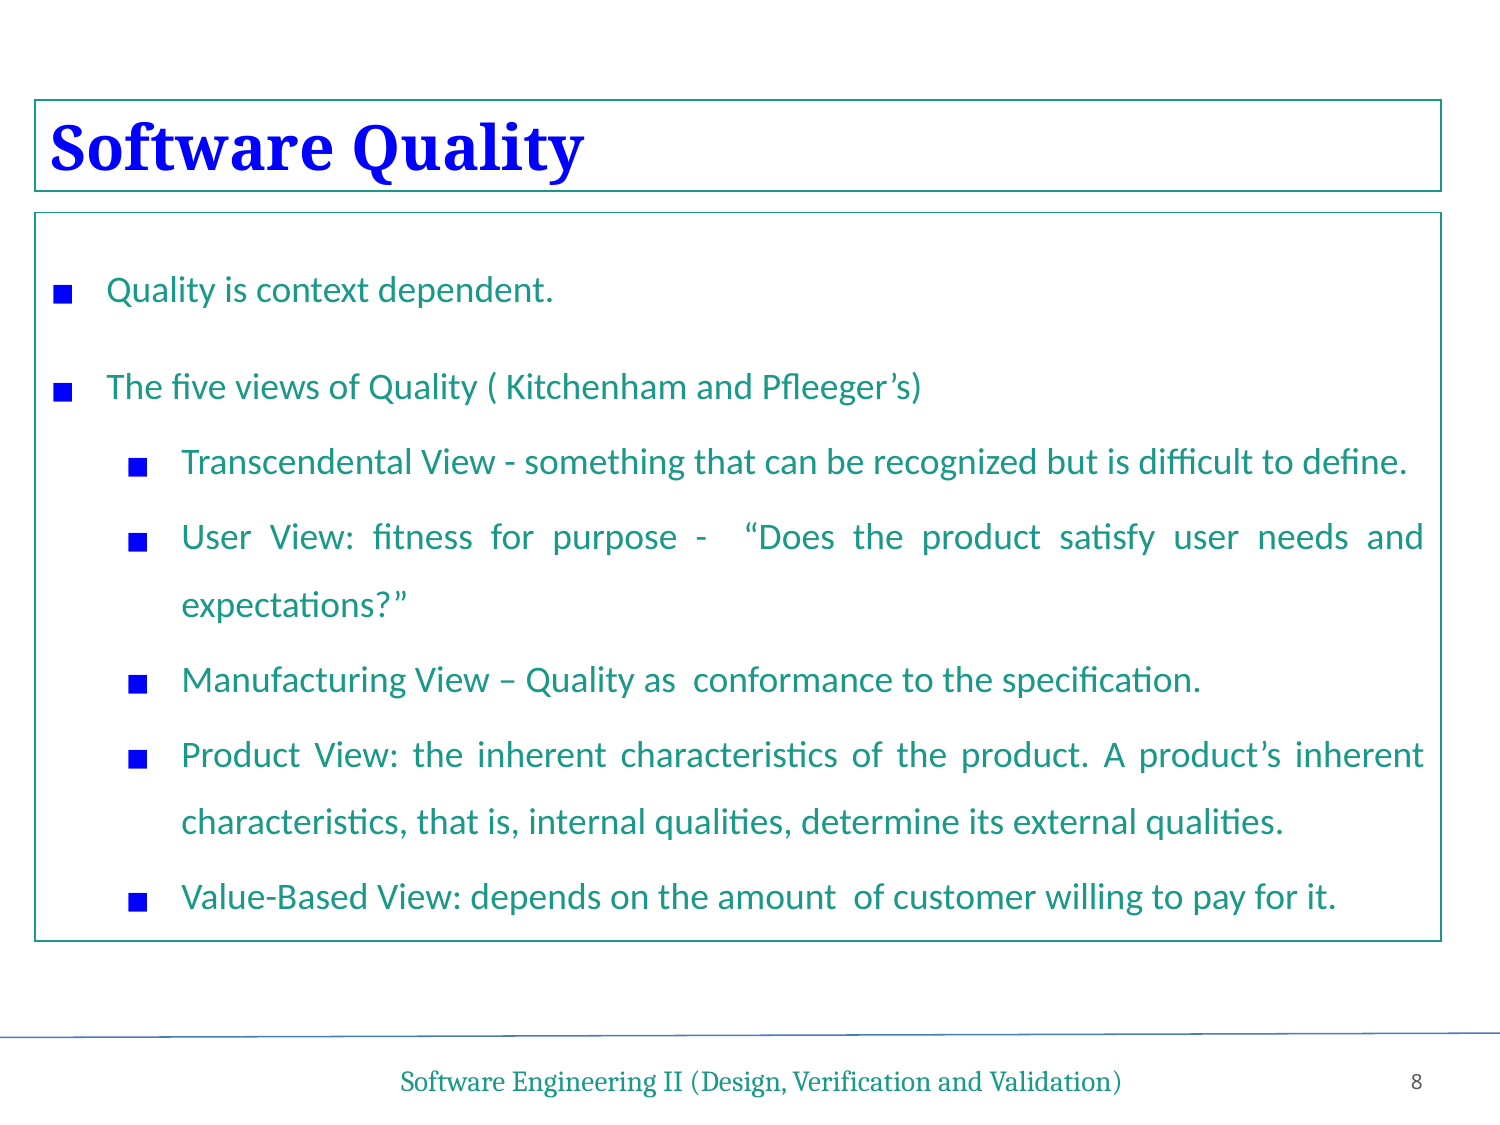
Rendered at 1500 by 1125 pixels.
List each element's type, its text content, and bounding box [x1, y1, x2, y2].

text_box Software Quality [35, 99, 1441, 191]
text_box Quality is context dependent. The five views of Quality ( Kitchenham and Pfleeger’s) Transcendental View - something that can be recognized but is difficult to define. User View: fitness for purpose - “Does the product satisfy user needs and expectations?” Manufacturing View – Quality as conformance to the specification. Product View: the inherent characteristics of the product. A product’s inherent characteristics, that is, internal qualities, determine its external qualities. Value-Based View: depends on the amount of customer willing to pay for it. [35, 212, 1441, 941]
footer Software Engineering II (Design, Verification and Validation) [275, 1047, 1250, 1113]
slide_number 8 [1250, 1052, 1438, 1113]
